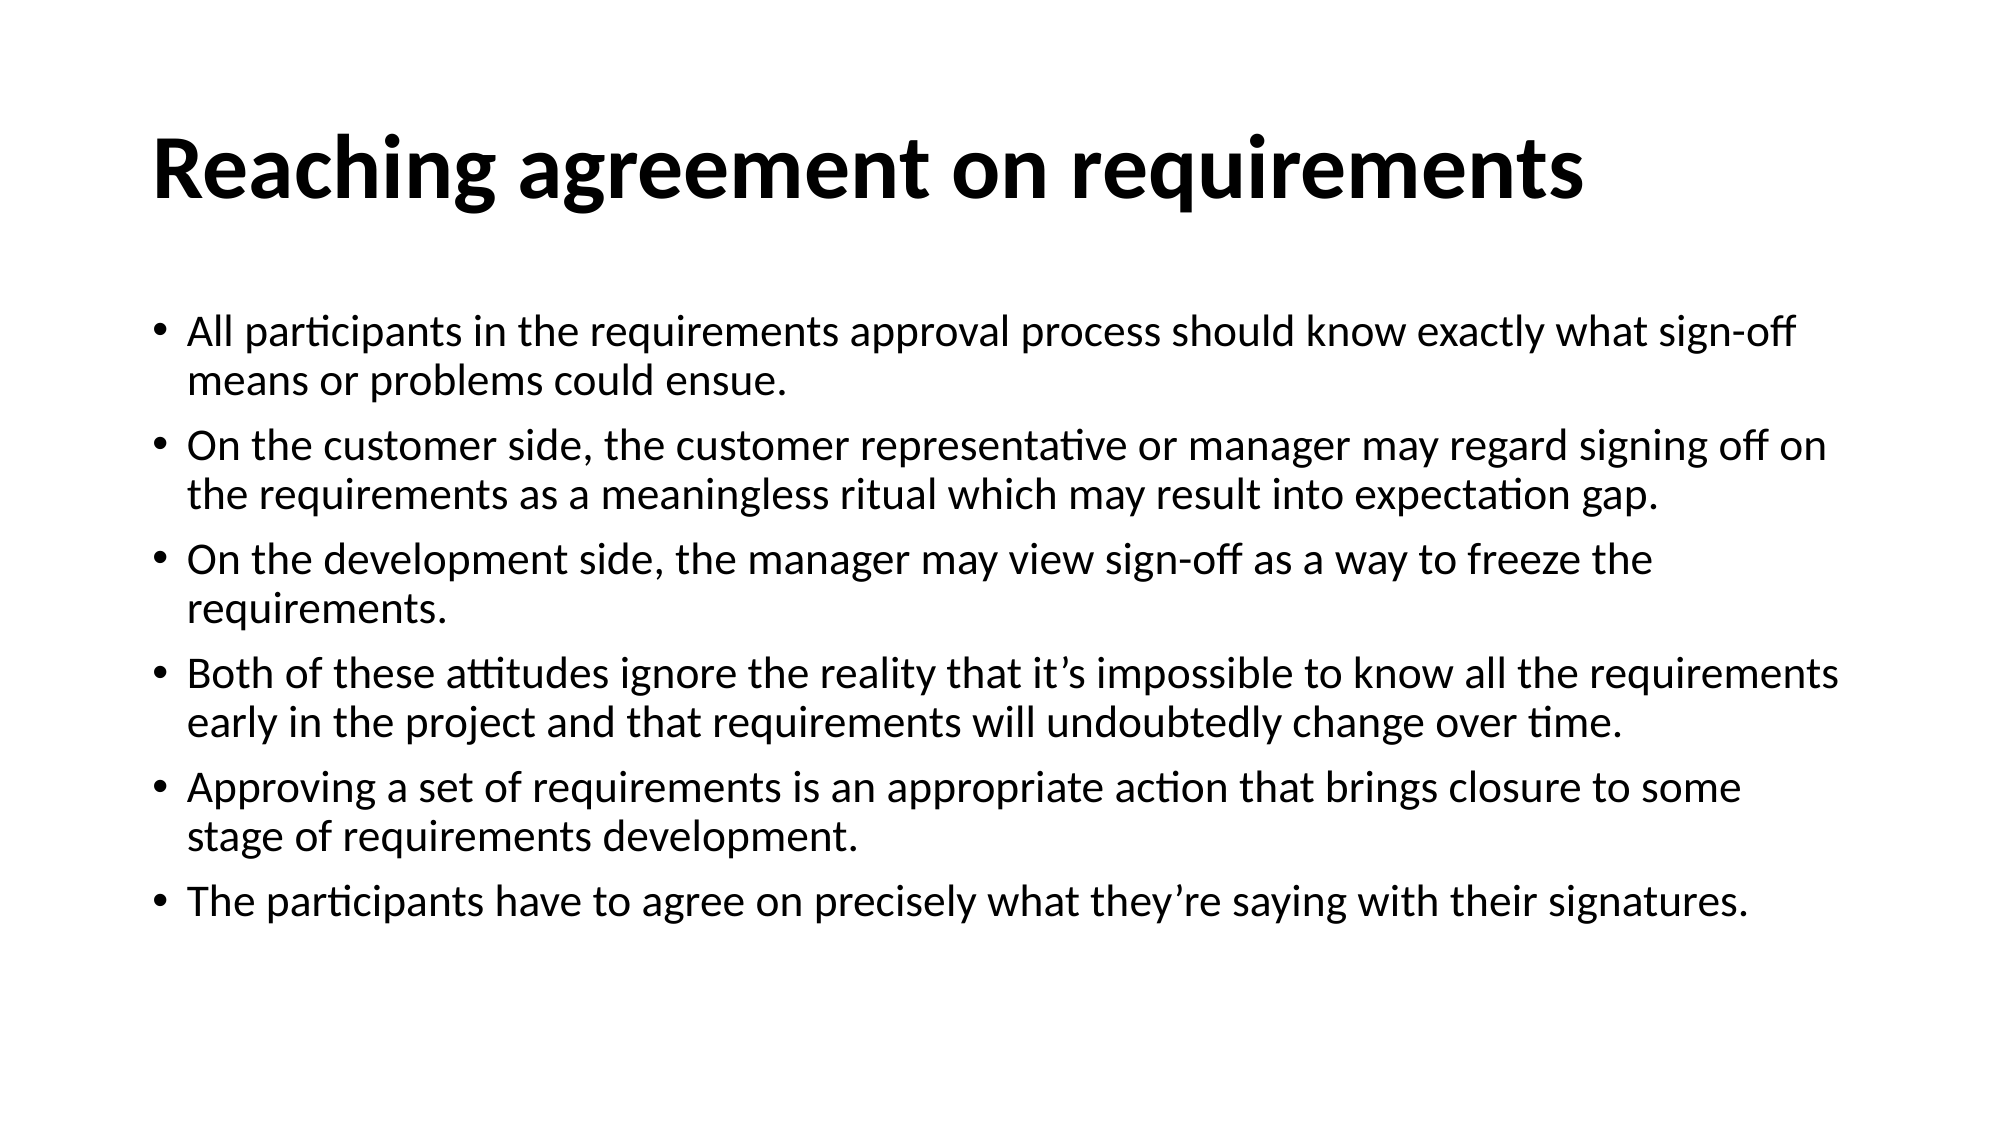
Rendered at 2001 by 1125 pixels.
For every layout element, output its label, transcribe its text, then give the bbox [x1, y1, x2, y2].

title Reaching agreement on requirements [137, 59, 1863, 278]
list All participants in the requirements approval process should know exactly what sign-off means or problems could ensue. On the customer side, the customer representative or manager may regard signing off on the requirements as a meaningless ritual which may result into expectation gap. On the development side, the manager may view sign-off as a way to freeze the requirements. Both of these attitudes ignore the reality that it’s impossible to know all the requirements early in the project and that requirements will undoubtedly change over time. Approving a set of requirements is an appropriate action that brings closure to some stage of requirements development. The participants have to agree on precisely what they’re saying with their signatures. [137, 299, 1863, 1014]
